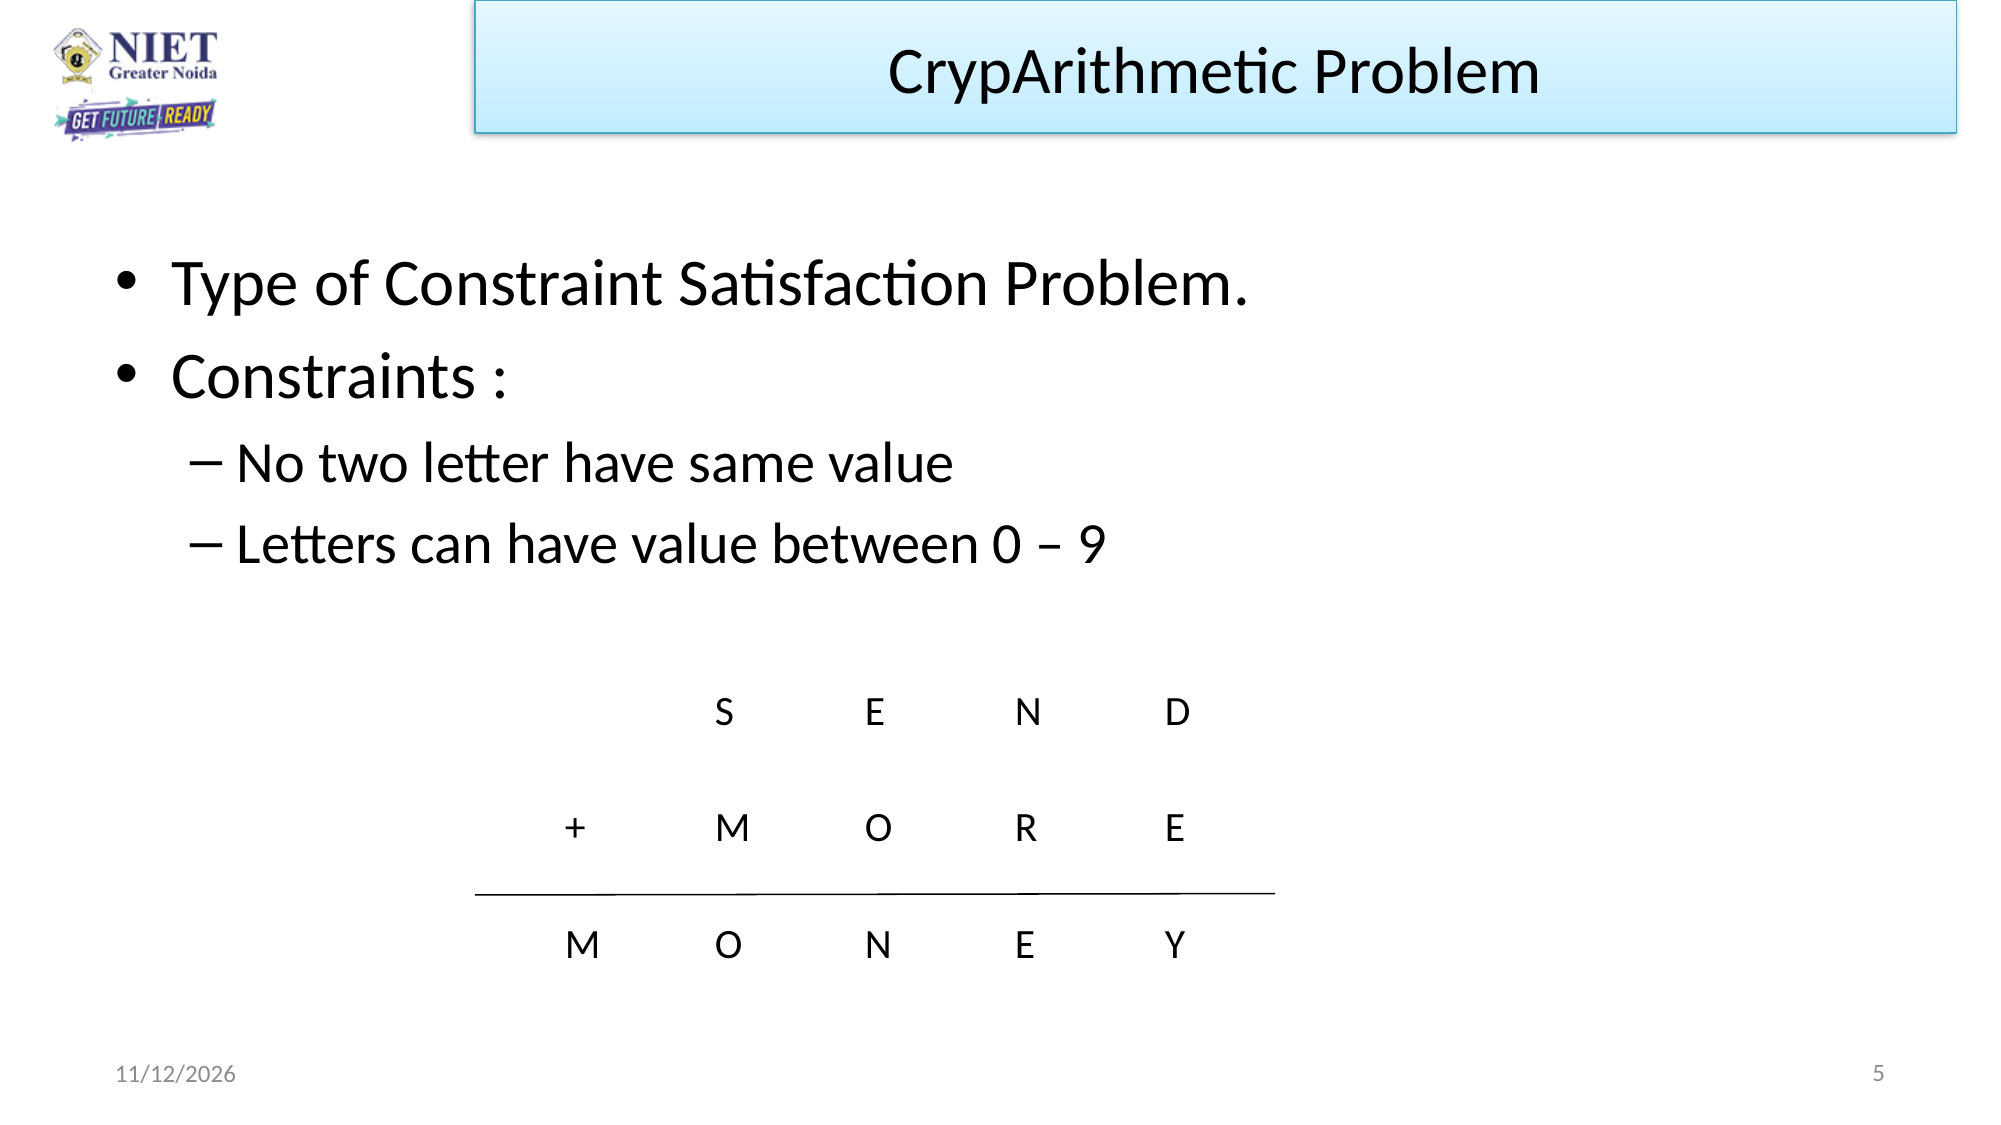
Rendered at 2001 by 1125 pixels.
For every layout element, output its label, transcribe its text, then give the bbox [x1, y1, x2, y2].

picture [16, 16, 255, 152]
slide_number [99, 1042, 567, 1103]
text_box CrypArithmetic Problem [474, 0, 1957, 134]
list Type of Constraint Satisfaction Problem. Constraints : No two letter have same value Letters can have value between 0 – 9 S E N D + M O R E M O N E Y [99, 231, 1900, 1060]
slide_number 5 [1433, 1041, 1900, 1102]
